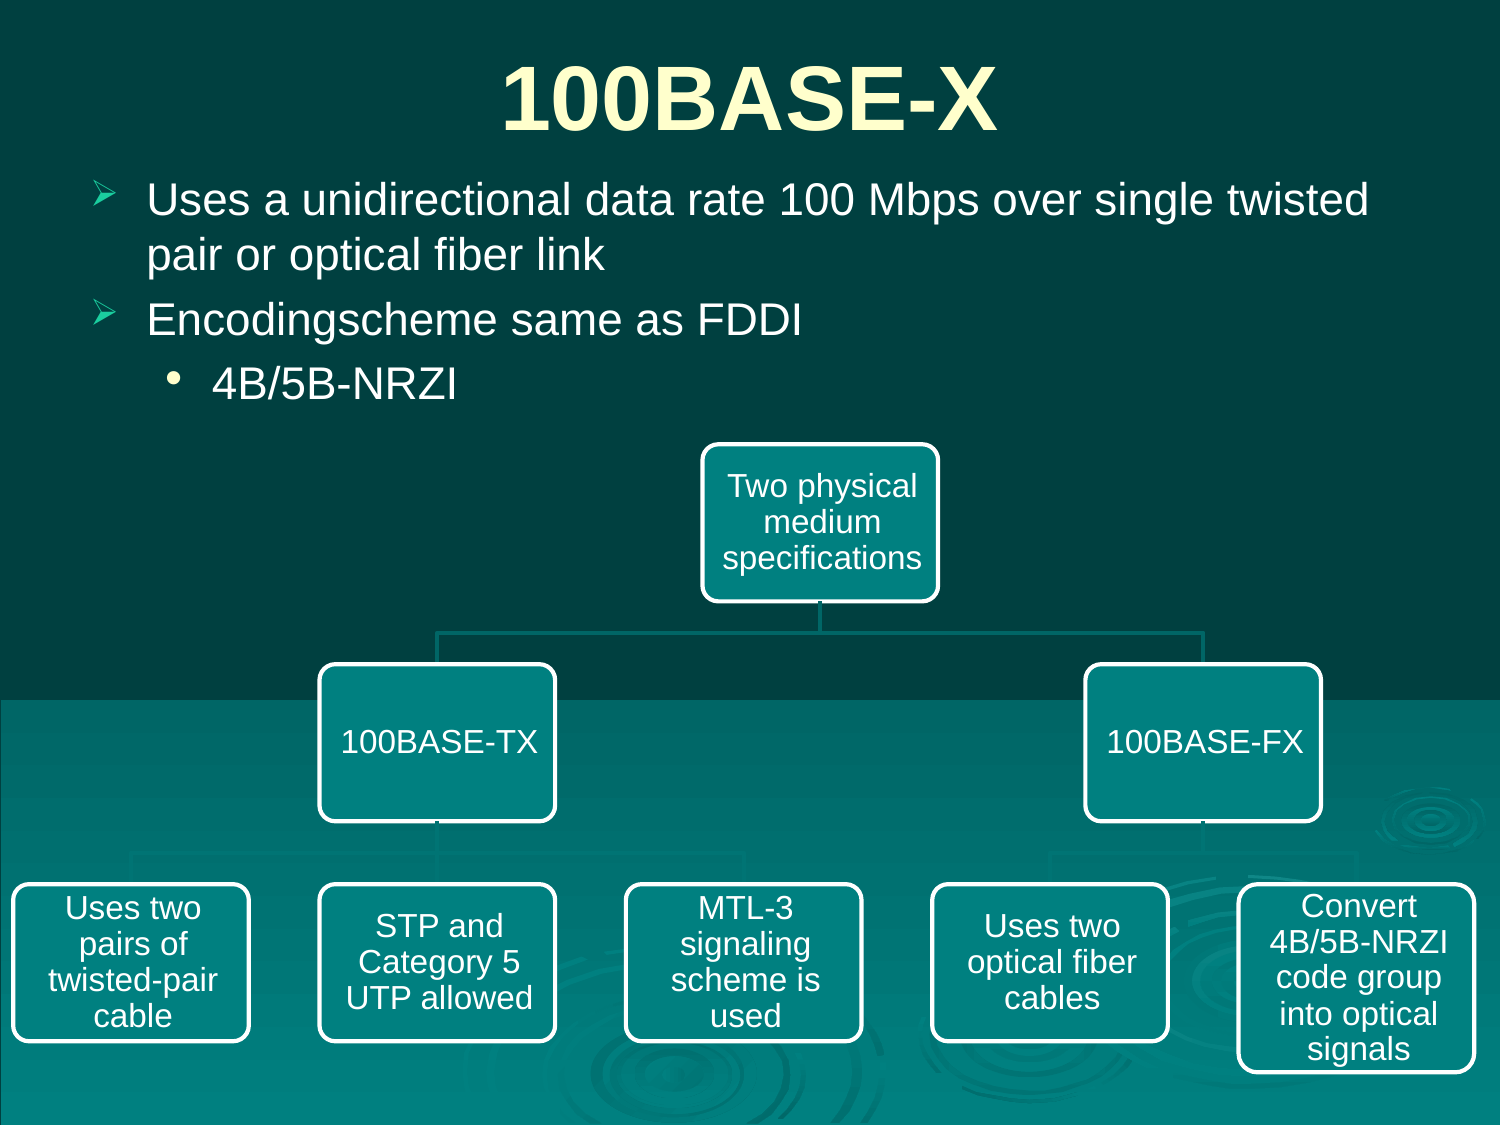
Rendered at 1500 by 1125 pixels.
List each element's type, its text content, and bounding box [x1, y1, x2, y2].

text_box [12, 412, 1476, 1105]
title 100BASE-X [74, 0, 1426, 162]
list Uses a unidirectional data rate 100 Mbps over single twisted pair or optical fiber link Encodingscheme same as FDDI 4B/5B-NRZI [74, 162, 1426, 410]
